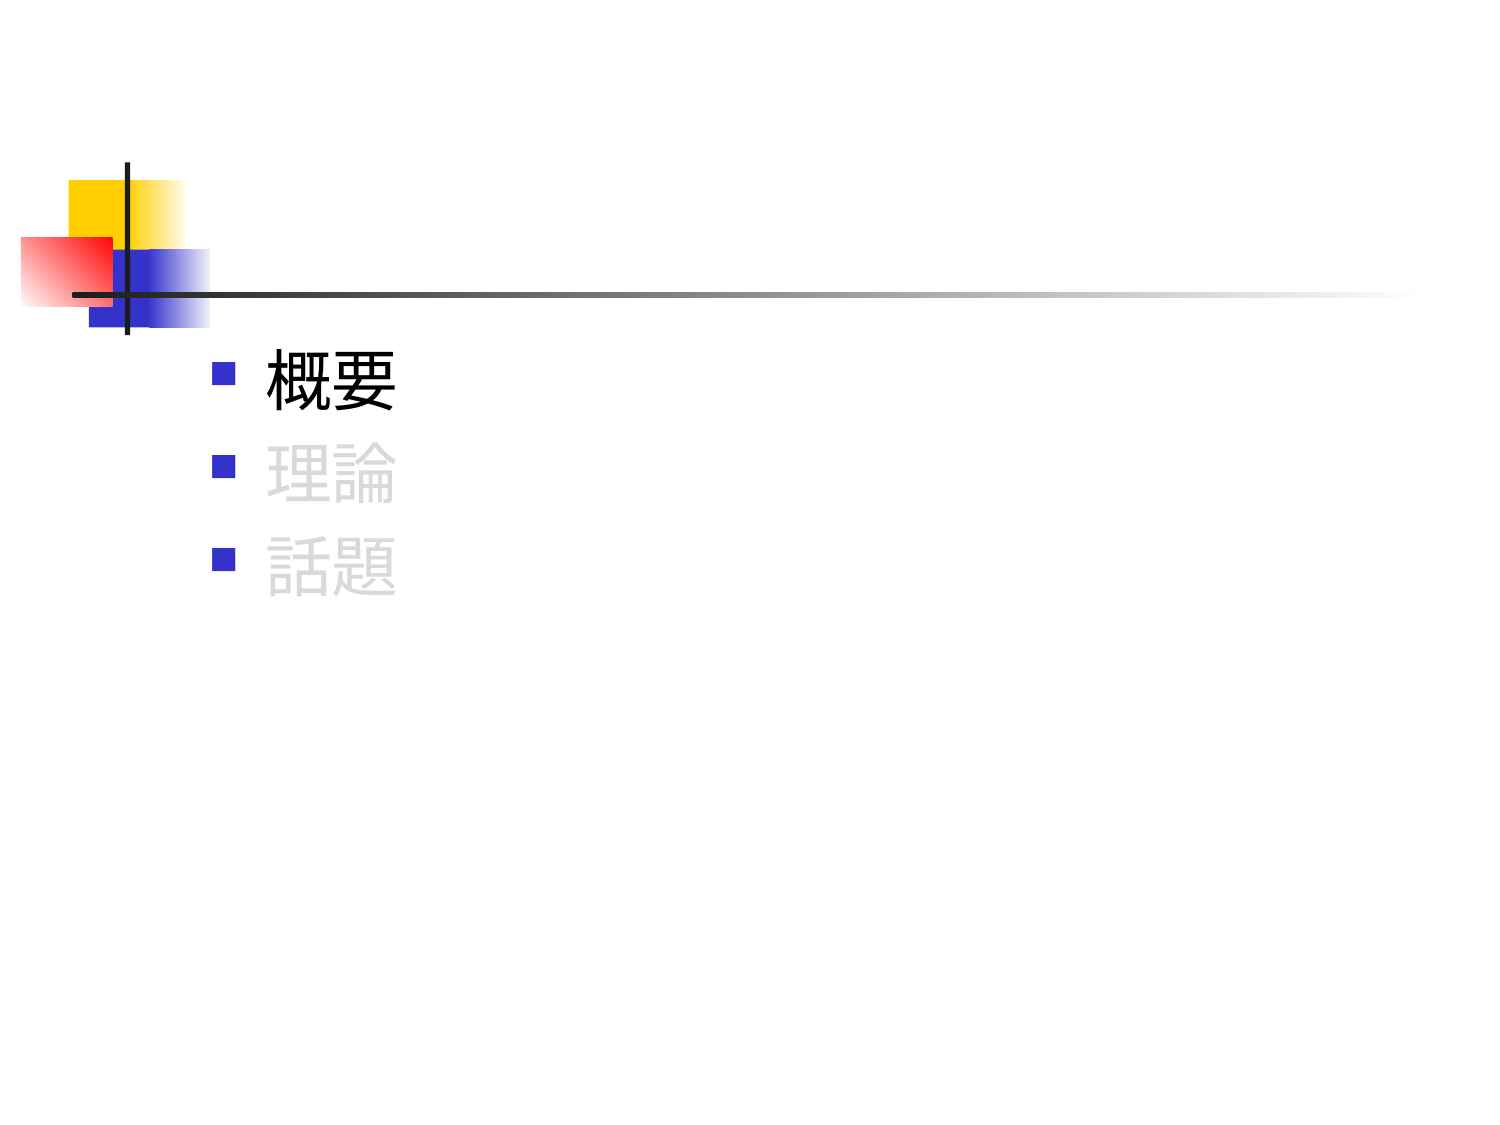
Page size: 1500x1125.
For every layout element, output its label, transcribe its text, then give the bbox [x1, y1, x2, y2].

list 概要 理論 話題 [193, 331, 1469, 1006]
